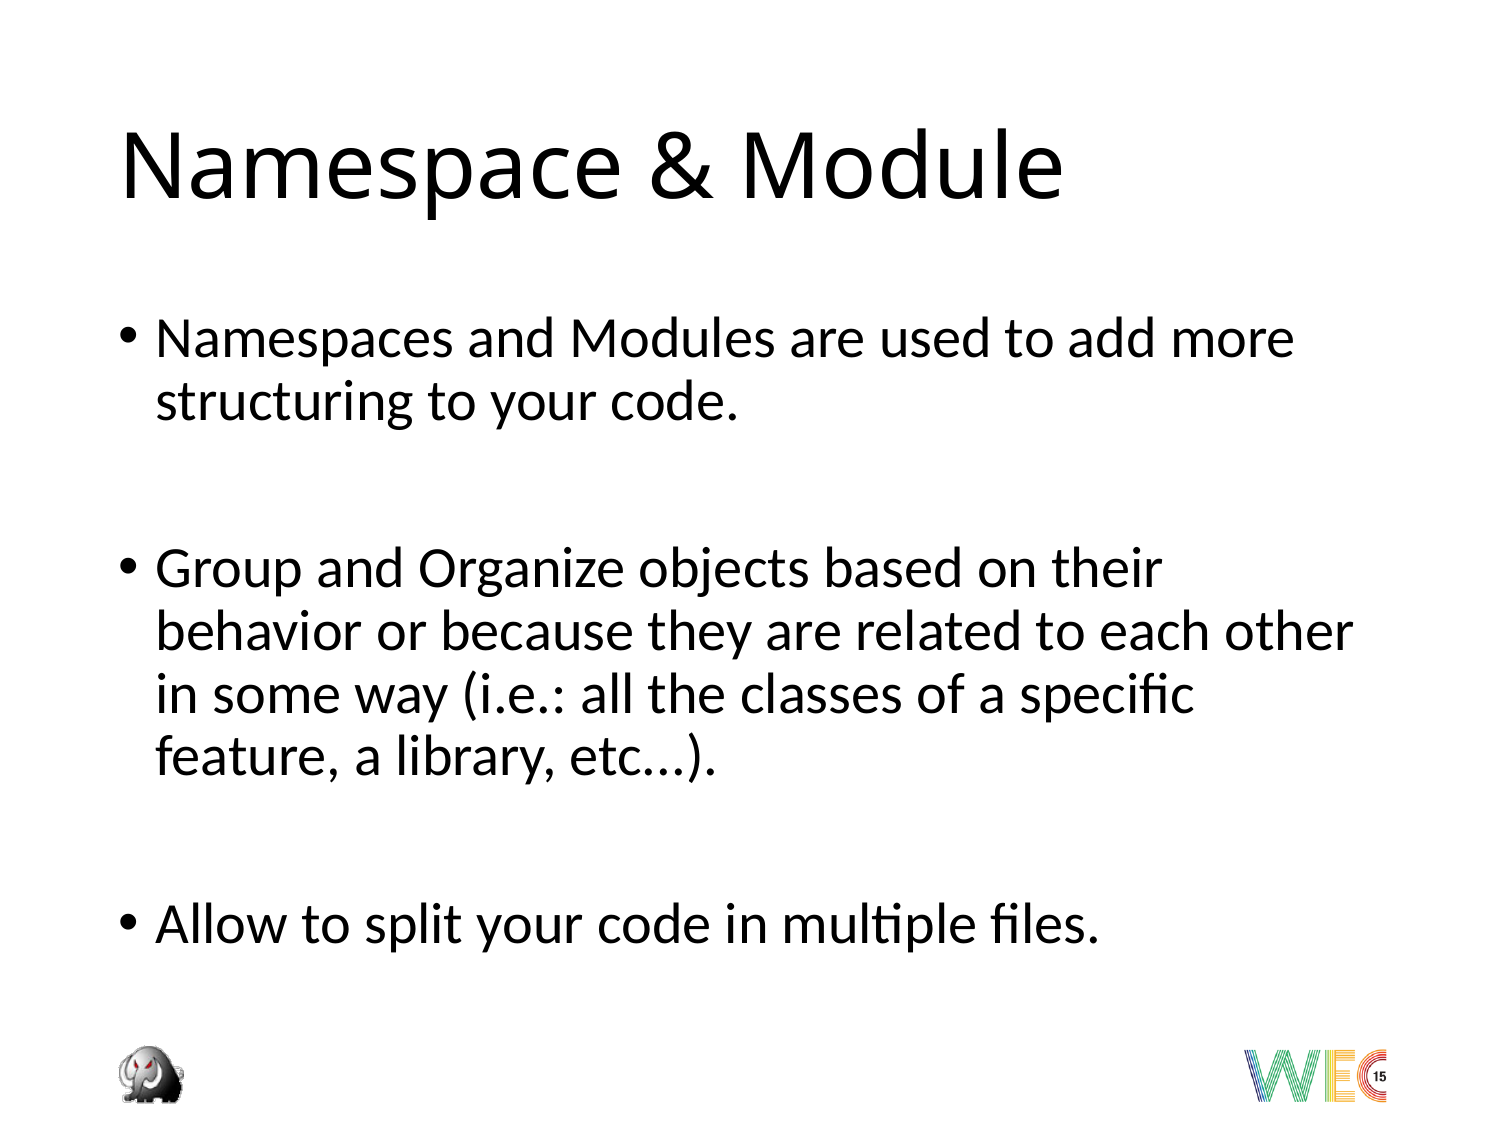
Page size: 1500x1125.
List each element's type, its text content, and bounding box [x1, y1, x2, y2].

title Namespace & Module [103, 59, 1397, 278]
picture [1240, 1045, 1393, 1105]
picture [118, 1045, 184, 1105]
list Namespaces and Modules are used to add more structuring to your code. Group and Organize objects based on their behavior or because they are related to each other in some way (i.e.: all the classes of a specific feature, a library, etc...). Allow to split your code in multiple files. [103, 299, 1397, 1014]
